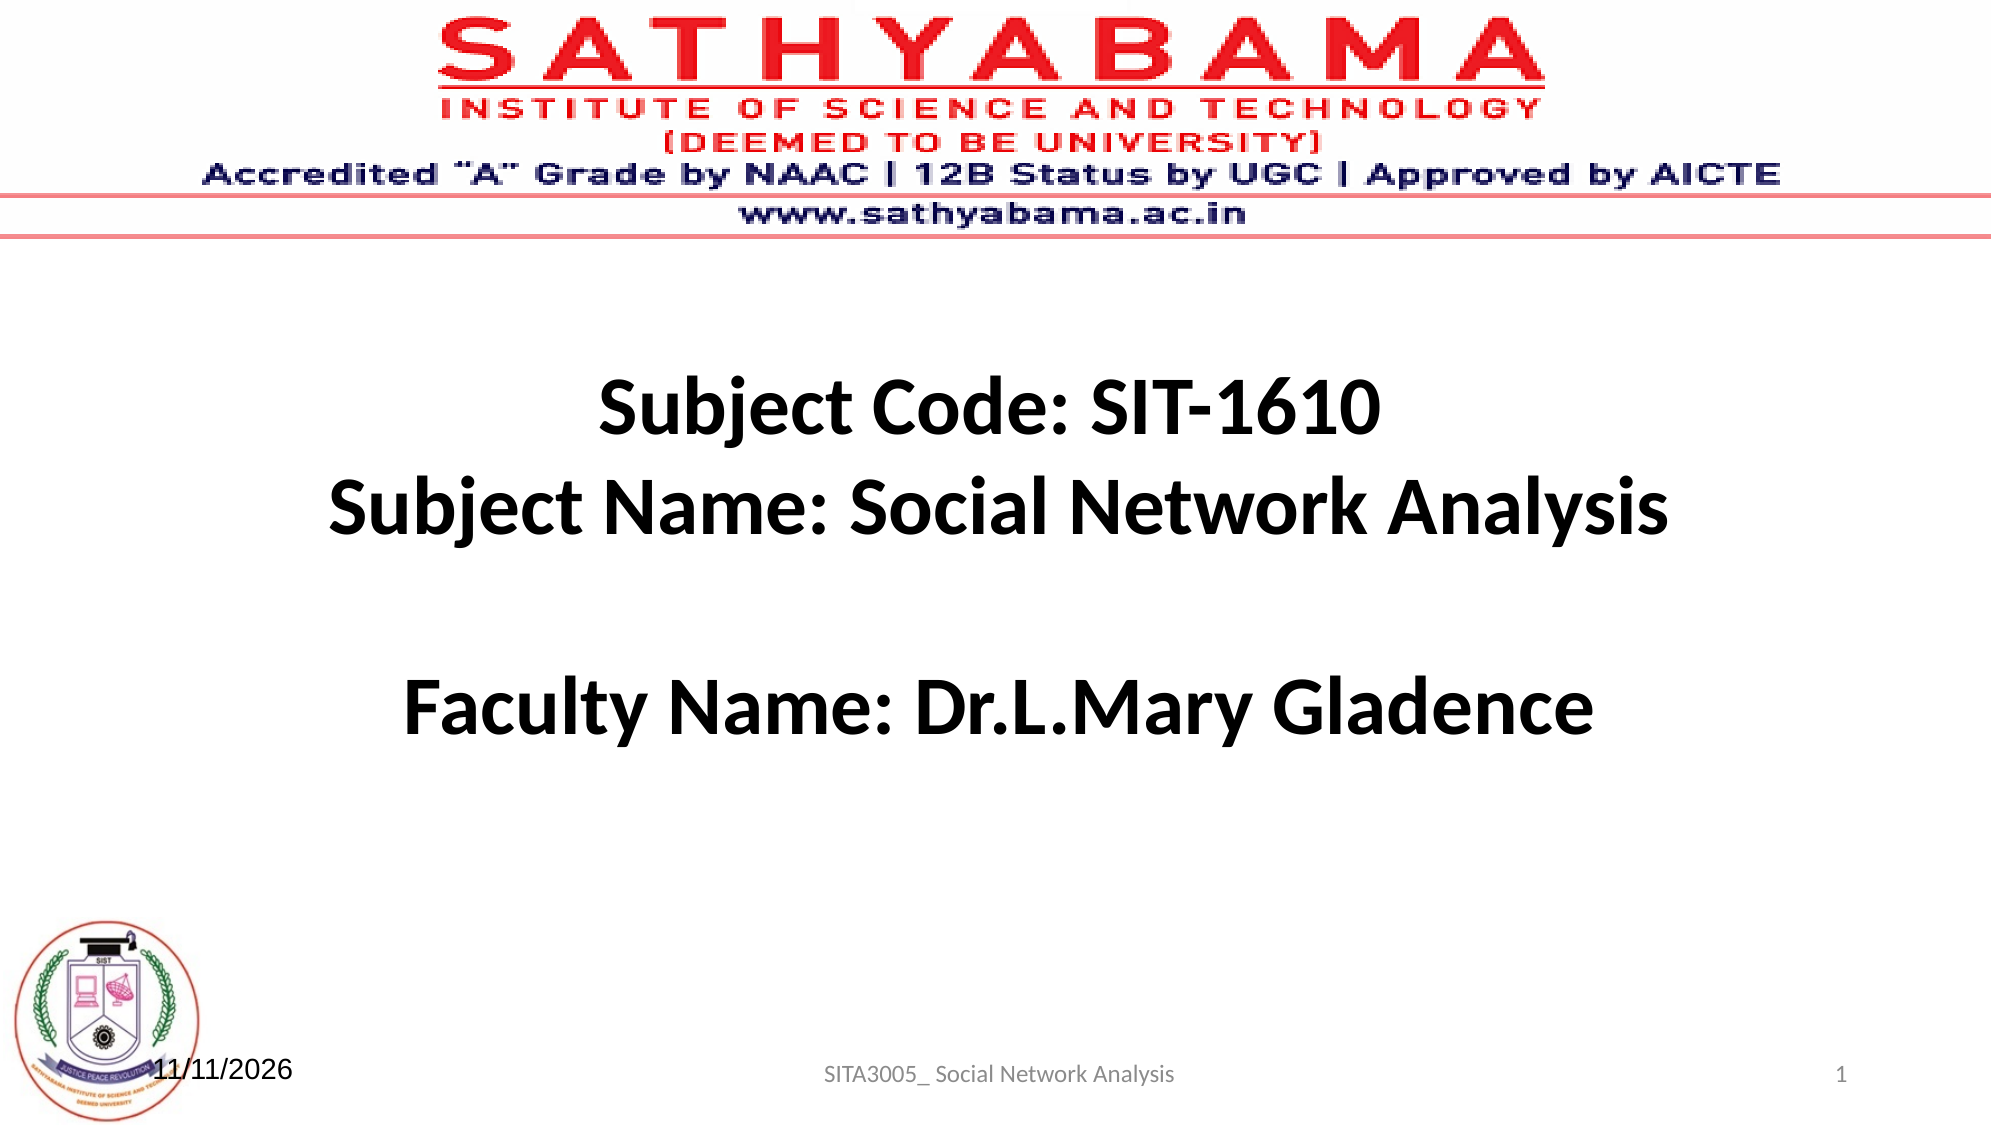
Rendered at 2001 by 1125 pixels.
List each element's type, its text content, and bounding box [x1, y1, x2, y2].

slide_number 1 [1412, 1042, 1863, 1103]
picture [0, 0, 2000, 250]
text_box Subject Code: SIT-1610 Subject Name: Social Network Analysis Faculty Name: Dr.L.Mary Gladence [160, 343, 1840, 759]
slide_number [211, 1042, 588, 1103]
footer SITA3005_ Social Network Analysis [662, 1042, 1338, 1103]
picture [3, 917, 211, 1125]
